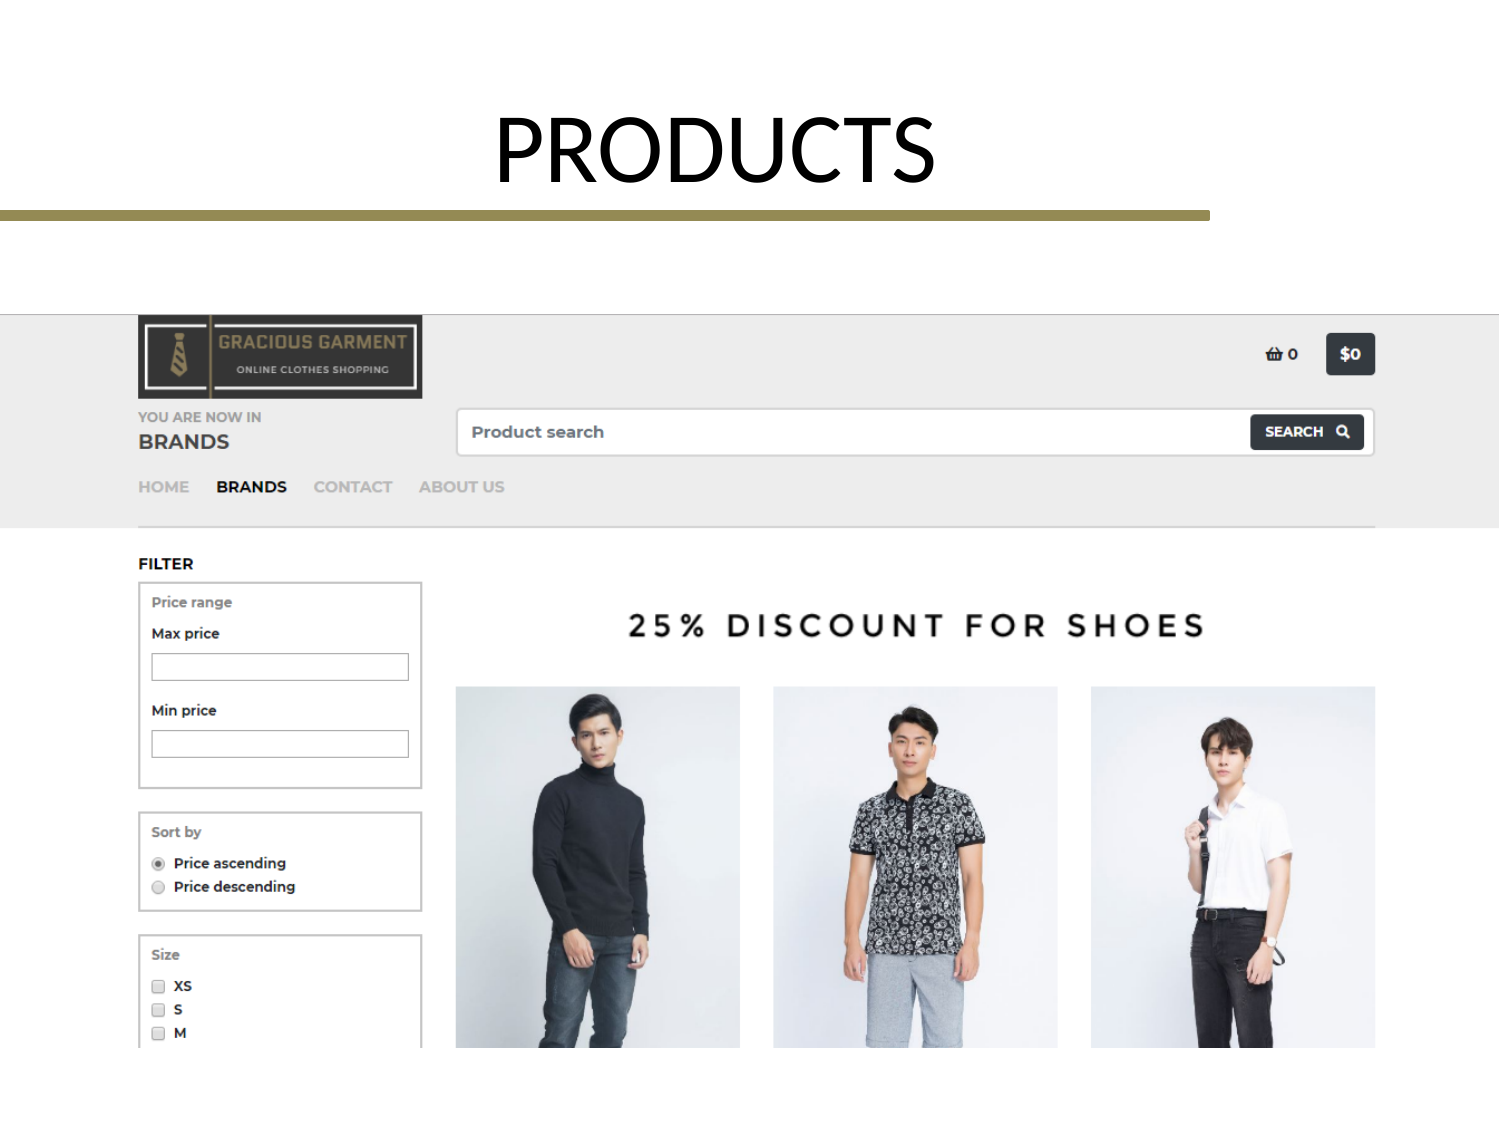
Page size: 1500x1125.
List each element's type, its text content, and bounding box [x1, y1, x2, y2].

picture [0, 314, 1499, 1048]
text_box [0, 210, 1210, 221]
text_box PRODUCTS [478, 75, 1105, 210]
